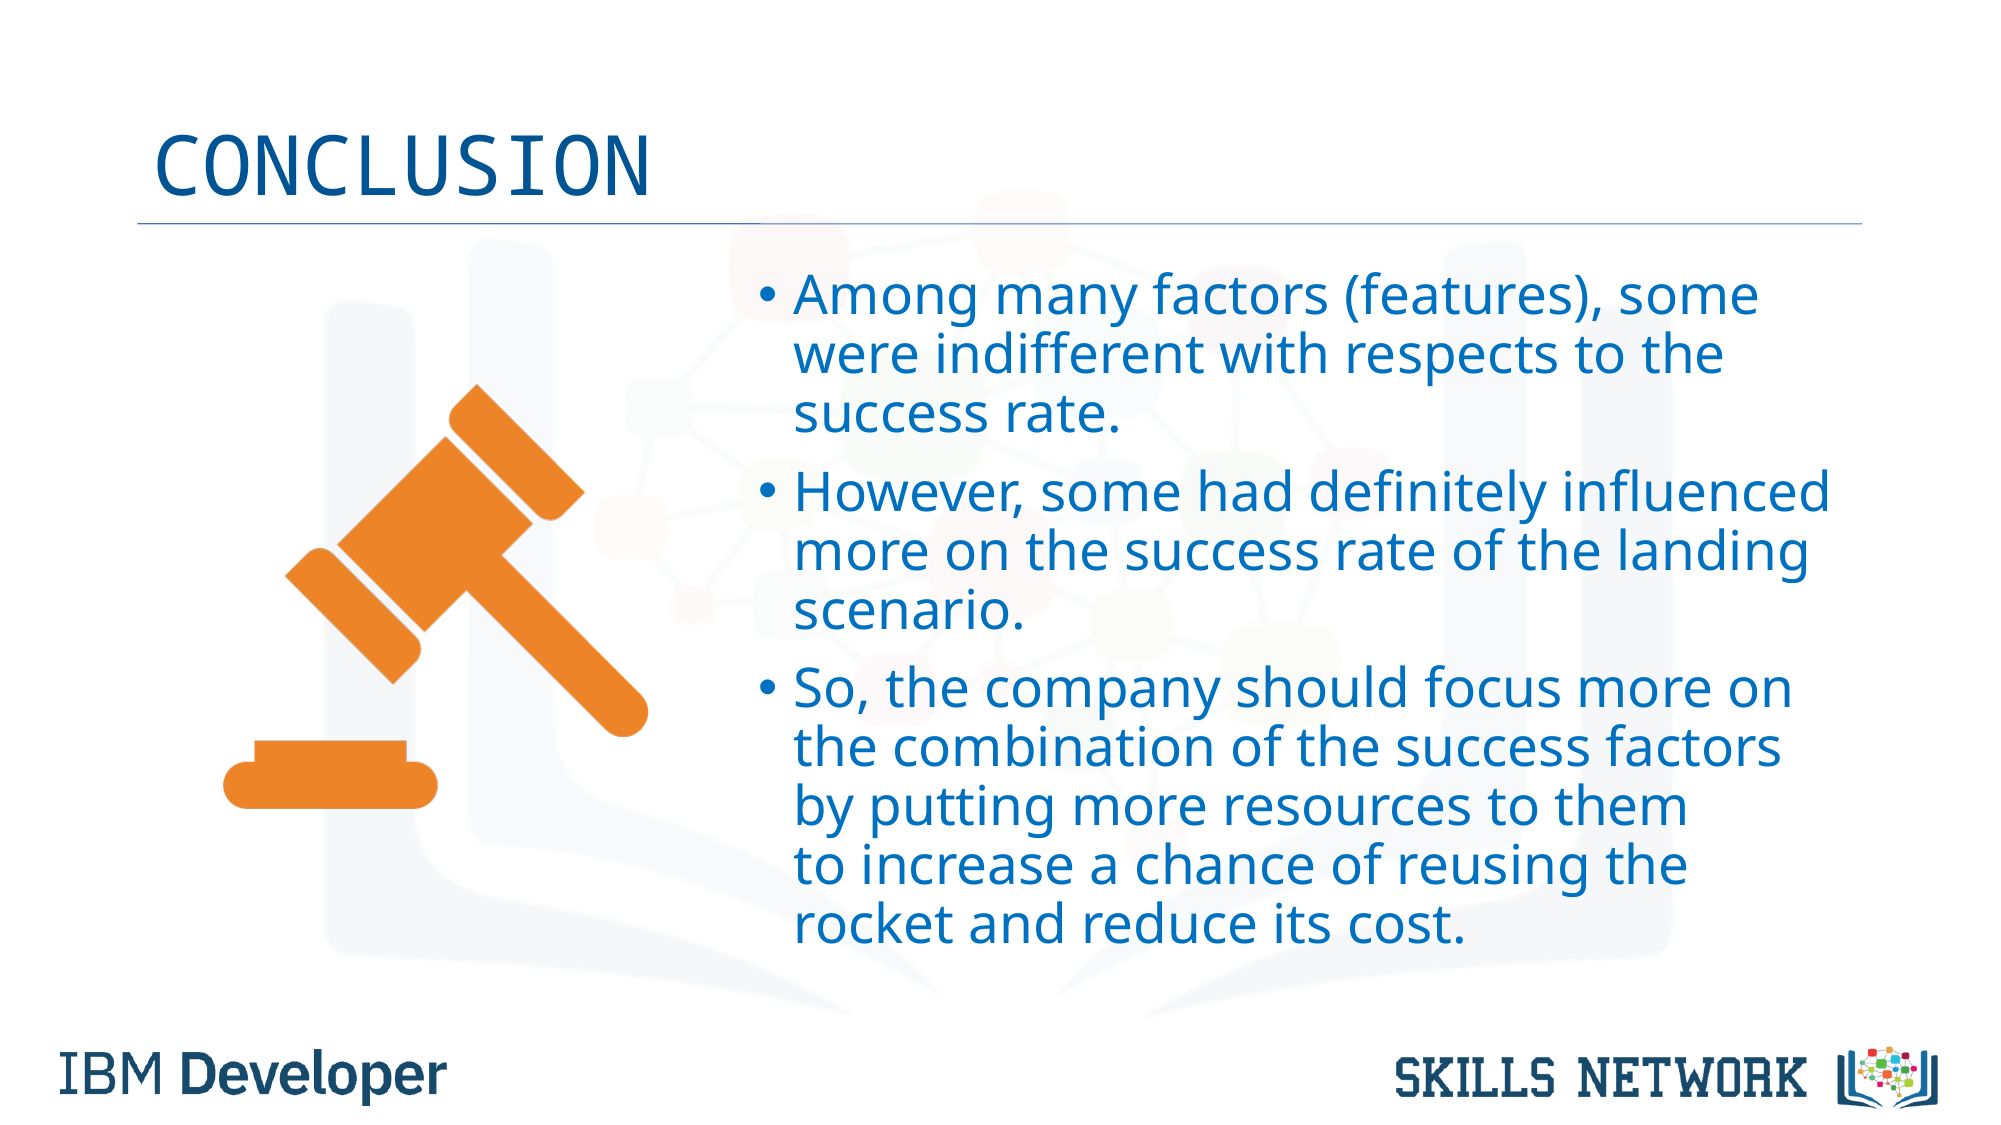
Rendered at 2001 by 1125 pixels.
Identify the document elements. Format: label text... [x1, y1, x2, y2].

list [184, 346, 686, 848]
title CONCLUSION [137, 59, 1863, 278]
list Among many factors (features), some were indifferent with respects to the success rate. However, some had definitely influenced more on the success rate of the landing scenario. So, the company should focus more on the combination of the success factors by putting more resources to them to increase a chance of reusing the rocket and reduce its cost. [743, 260, 1861, 974]
picture [55, 1045, 459, 1108]
picture [1390, 1045, 1945, 1111]
